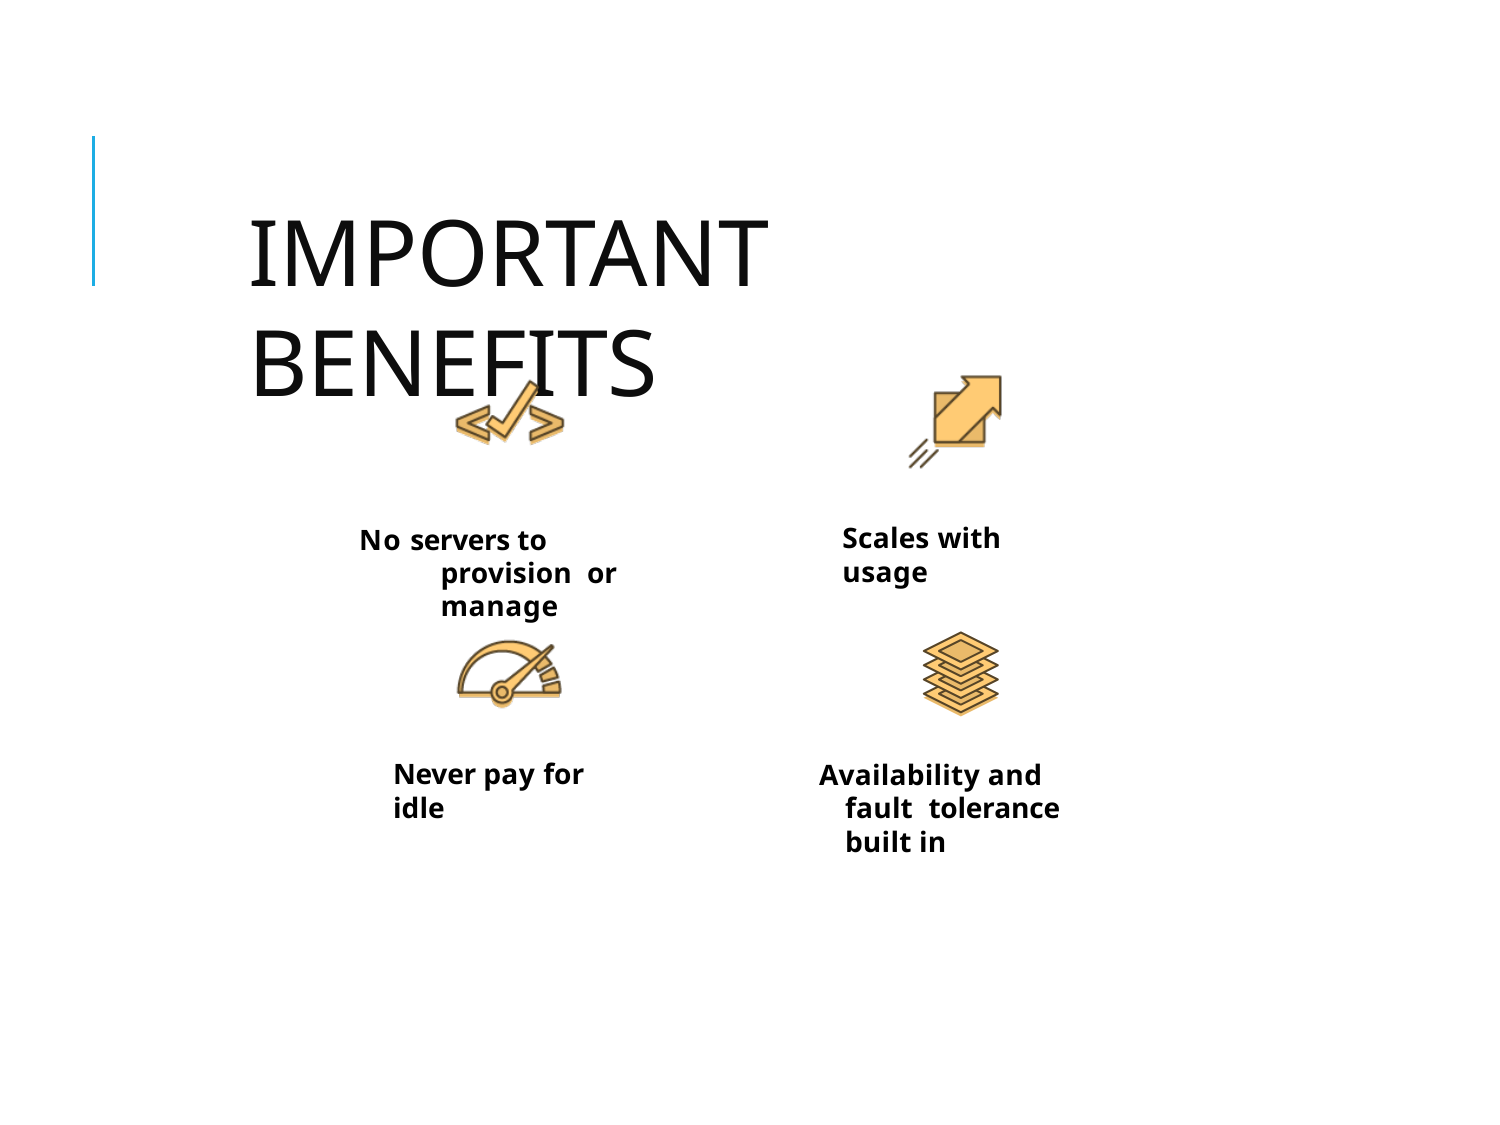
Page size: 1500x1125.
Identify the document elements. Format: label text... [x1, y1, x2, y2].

text_box [900, 361, 1018, 479]
title Important Benefits [246, 193, 995, 415]
text_box [909, 622, 1009, 722]
text_box Availability and fault tolerance built in [817, 754, 1100, 858]
text_box Never pay for idle [391, 754, 632, 824]
text_box Scales with usage [841, 519, 1077, 589]
text_box [451, 361, 569, 479]
text_box [451, 622, 569, 740]
text_box No servers to provision or manage [357, 519, 666, 623]
